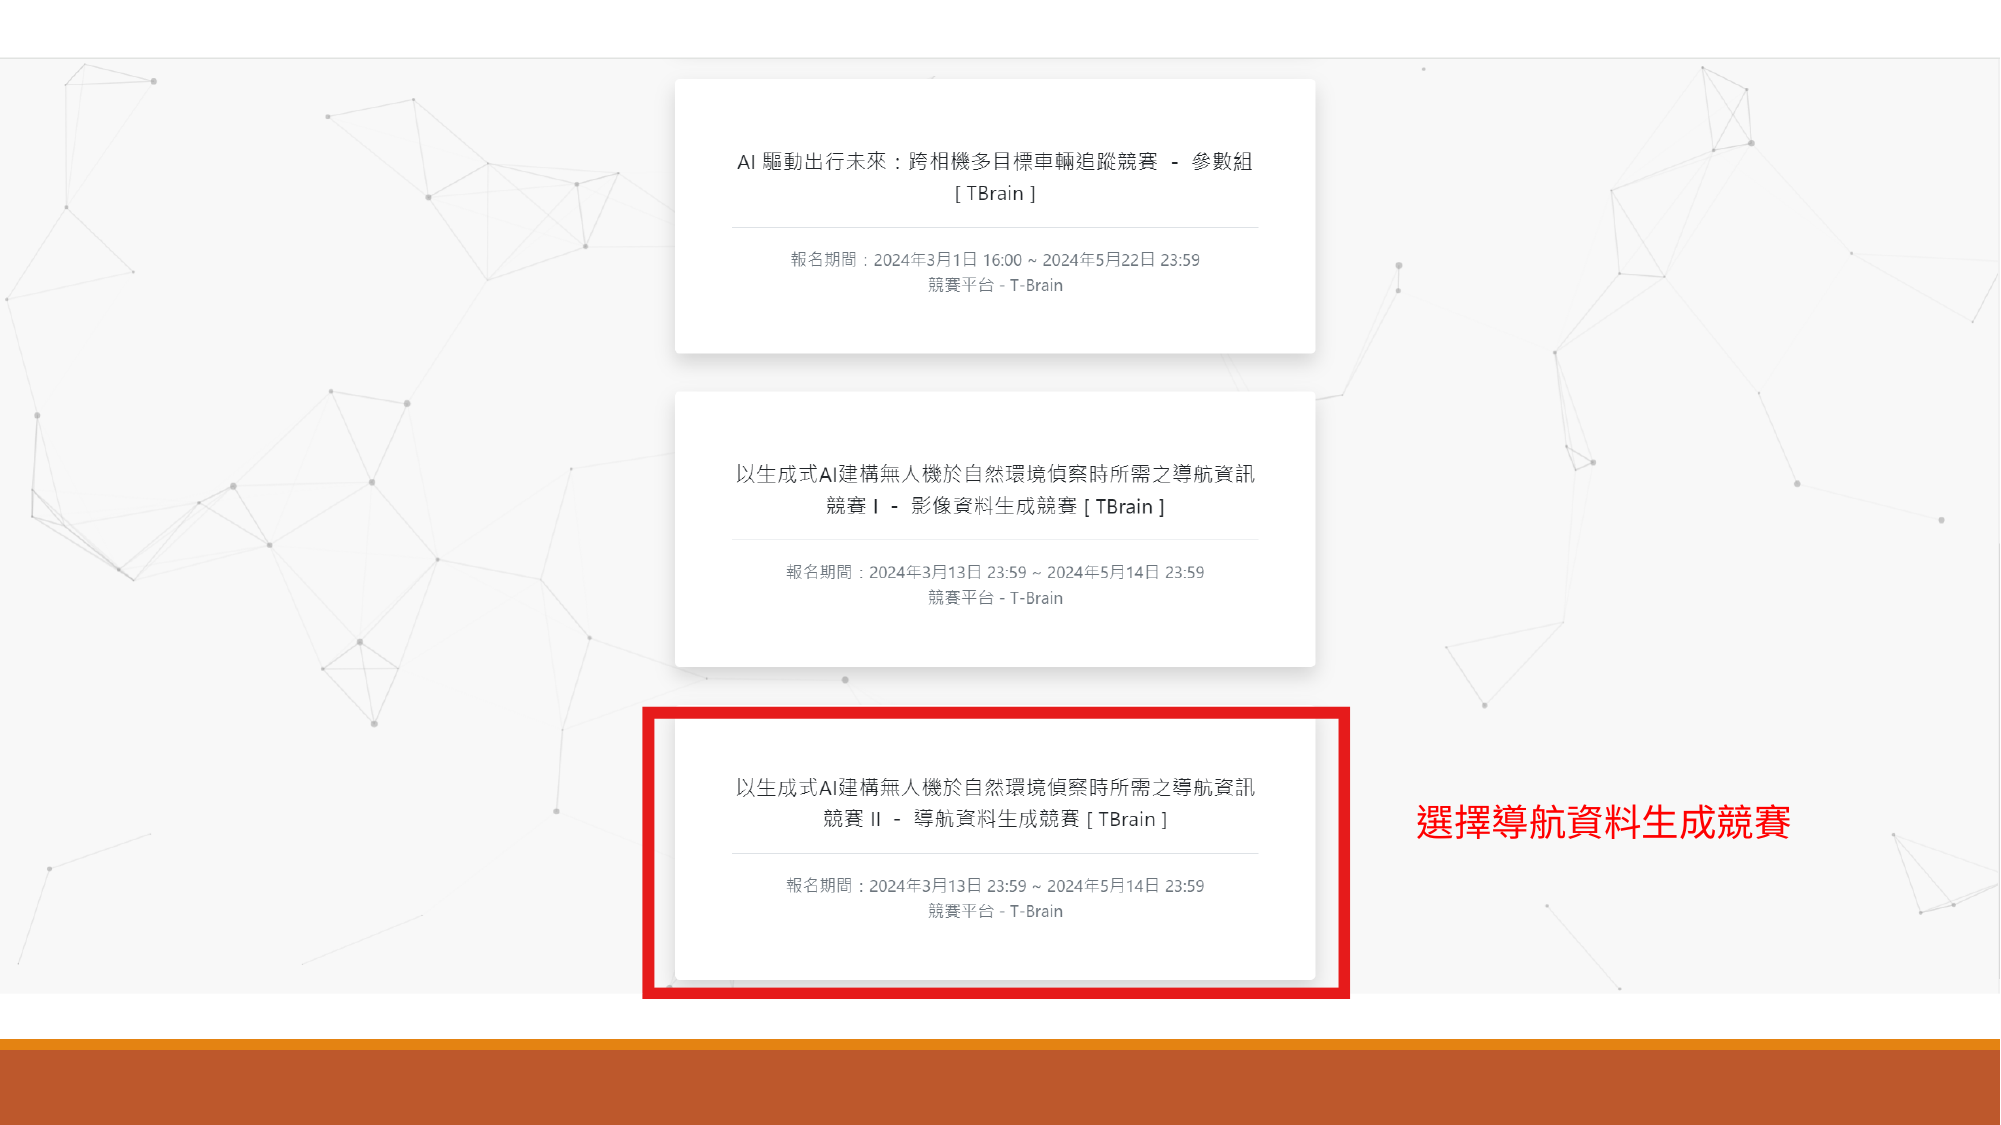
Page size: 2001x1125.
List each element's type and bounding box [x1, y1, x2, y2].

picture [0, 53, 2000, 999]
